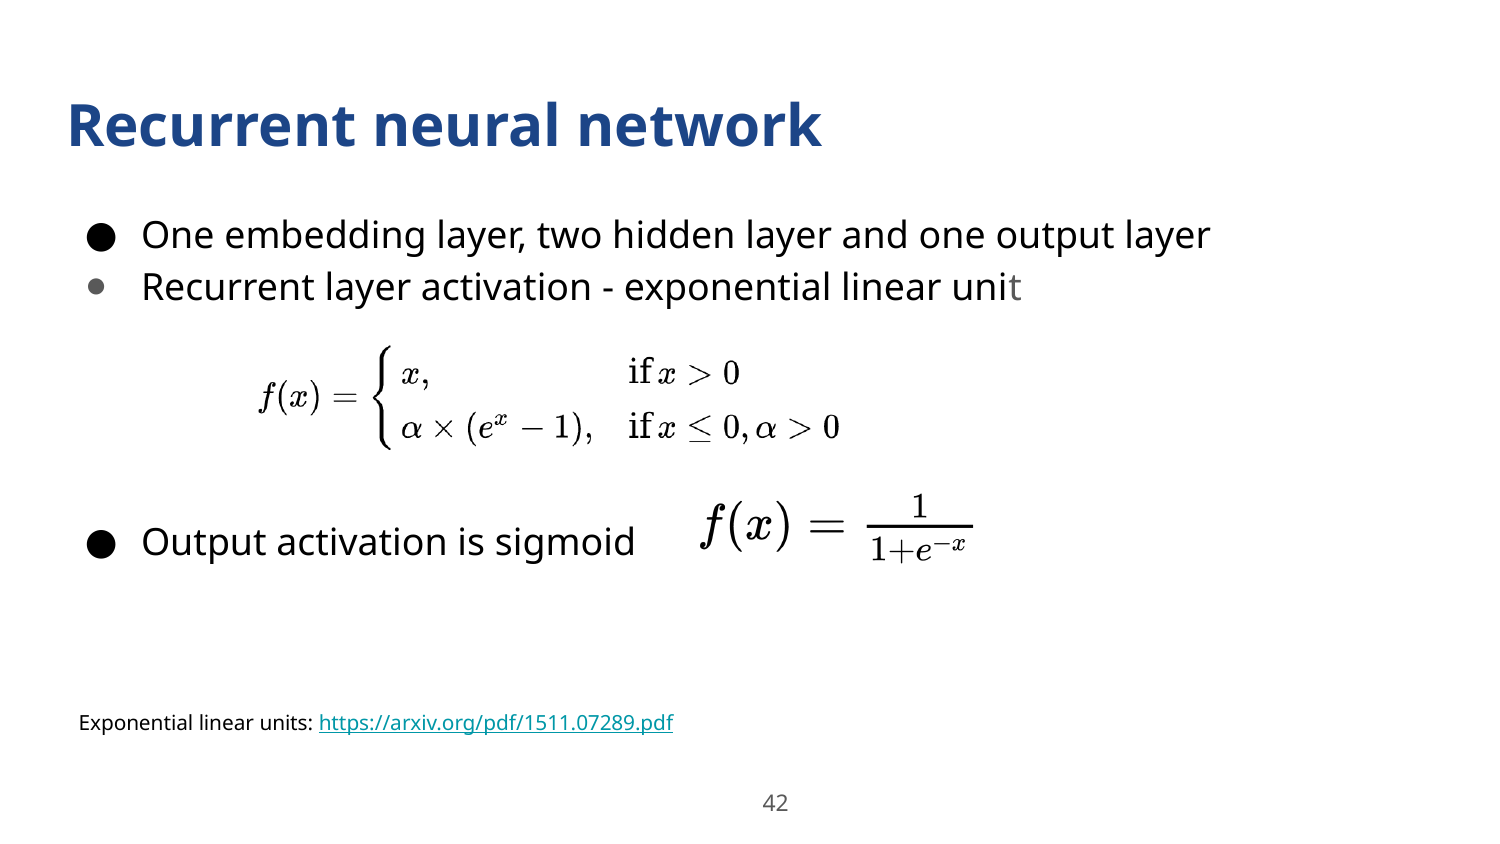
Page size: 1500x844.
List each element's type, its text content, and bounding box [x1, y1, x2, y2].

picture [697, 488, 980, 567]
picture [255, 342, 846, 453]
title Recurrent neural network [51, 72, 1449, 167]
slide_number ‹#› [714, 771, 805, 837]
list One embedding layer, two hidden layer and one output layer Recurrent layer activation - exponential linear unit Output activation is sigmoid [51, 189, 1449, 750]
text_box Exponential linear units: https://arxiv.org/pdf/1511.07289.pdf [63, 694, 1314, 750]
